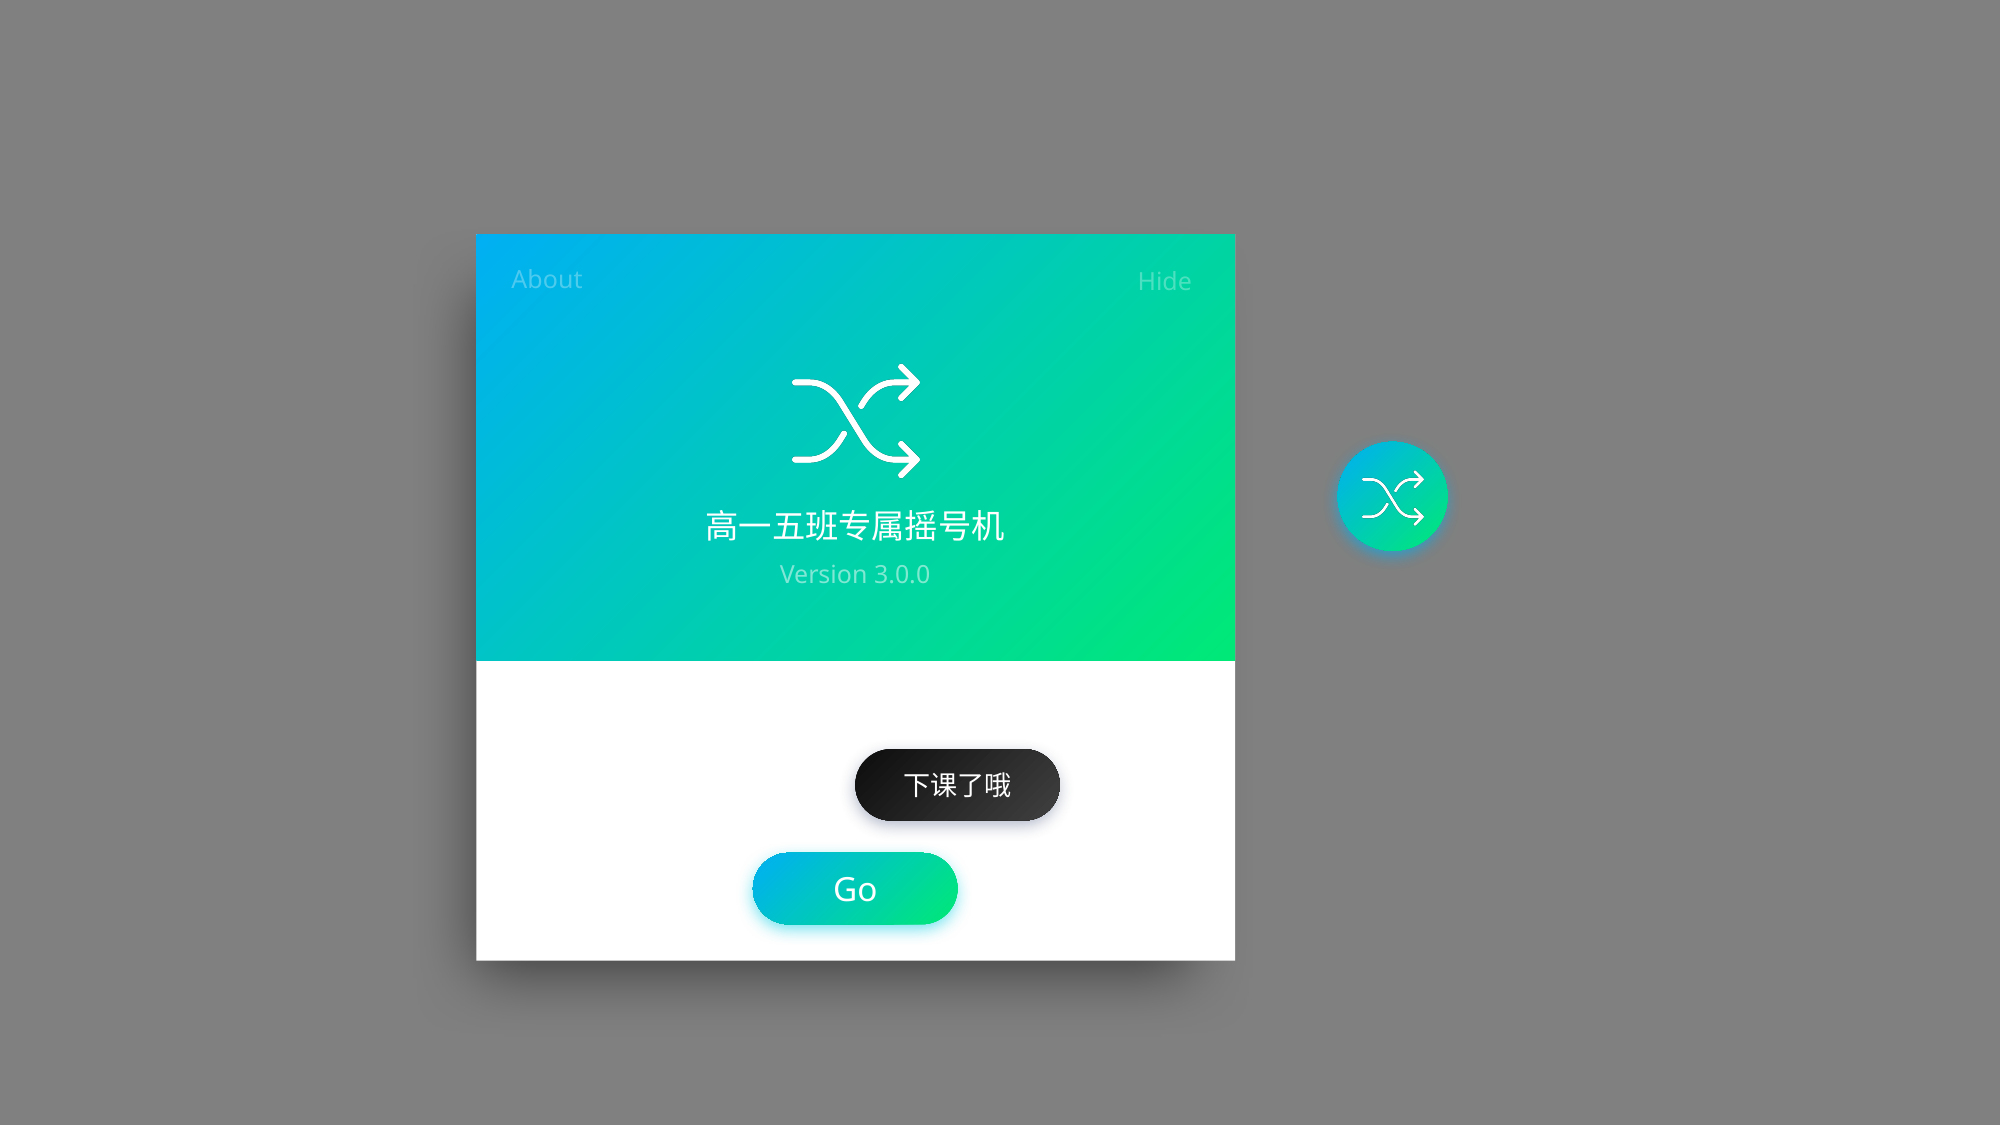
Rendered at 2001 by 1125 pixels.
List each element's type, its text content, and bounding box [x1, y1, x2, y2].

text_box [475, 233, 1236, 661]
text_box Version 3.0.0 [765, 550, 946, 596]
text_box Go [751, 851, 959, 926]
text_box 下课了哦 [854, 748, 1061, 822]
picture [792, 357, 920, 485]
text_box 高一五班专属摇号机 [690, 498, 1020, 553]
picture [1362, 467, 1424, 529]
text_box About [496, 255, 598, 301]
text_box [1336, 440, 1449, 552]
text_box [475, 661, 1236, 962]
text_box Hide [1122, 258, 1207, 303]
